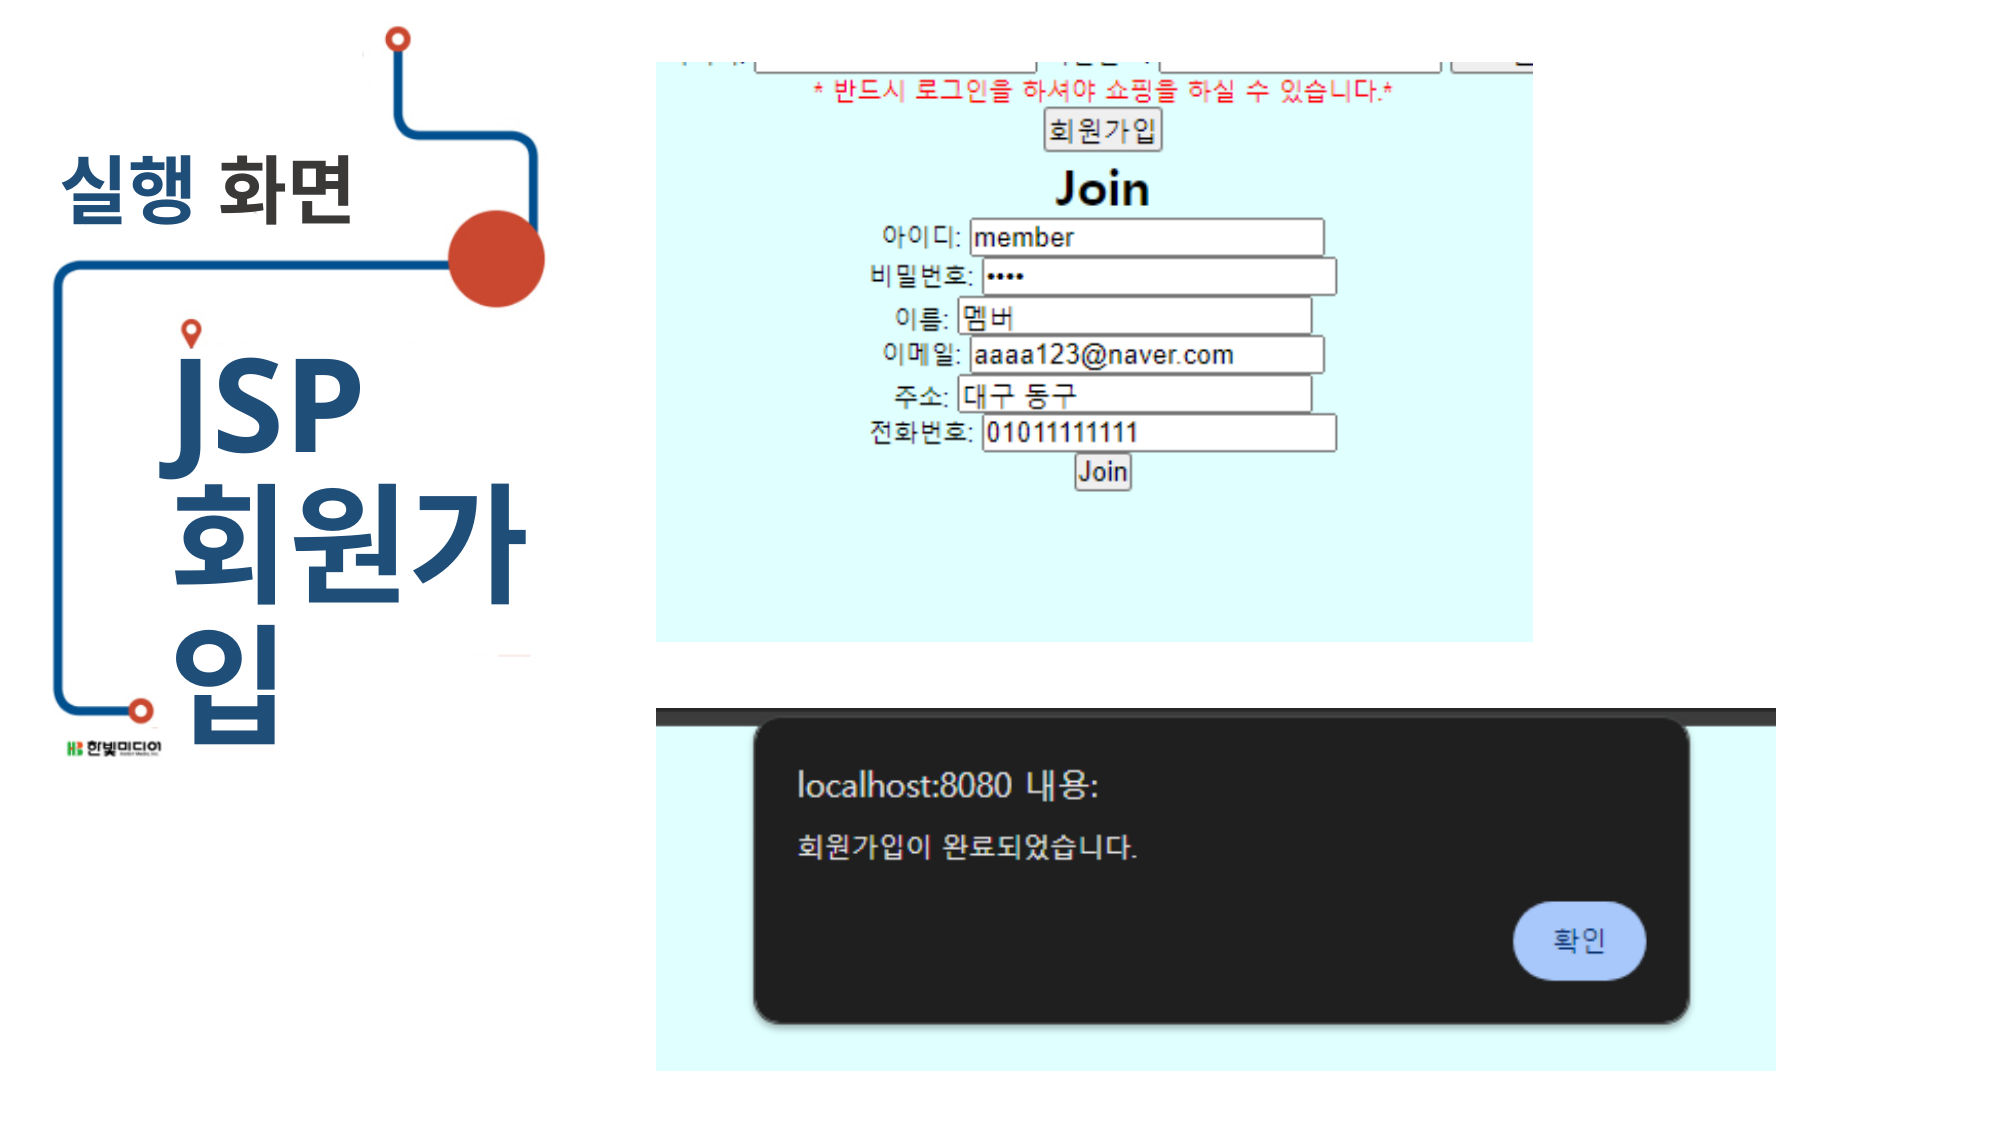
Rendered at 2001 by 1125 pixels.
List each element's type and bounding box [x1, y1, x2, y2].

picture [44, 10, 547, 772]
picture [656, 62, 1533, 642]
picture [656, 708, 1776, 1071]
